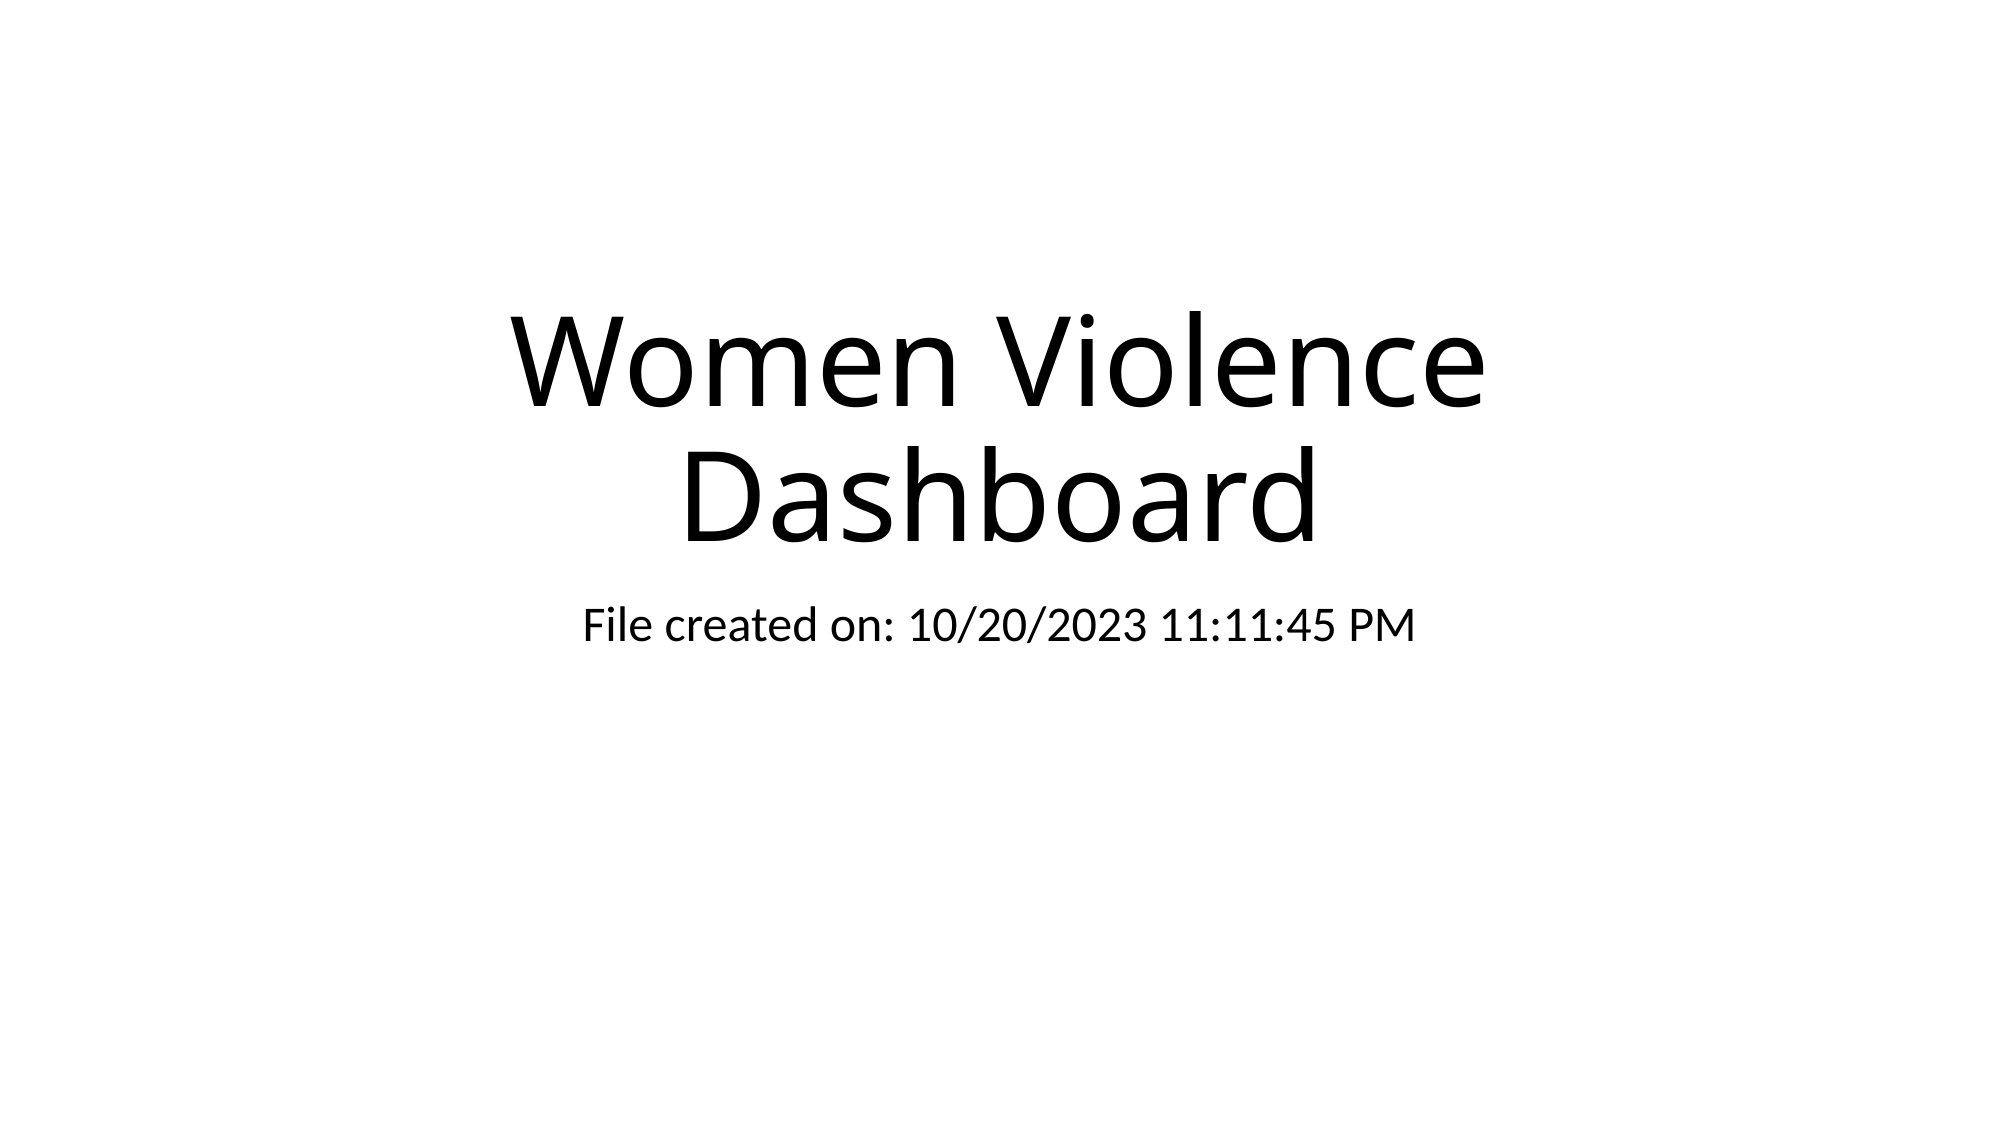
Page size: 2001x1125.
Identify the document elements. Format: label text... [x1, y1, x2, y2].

title Women Violence Dashboard [249, 184, 1750, 576]
subtitle File created on: 10/20/2023 11:11:45 PM [249, 590, 1750, 863]
